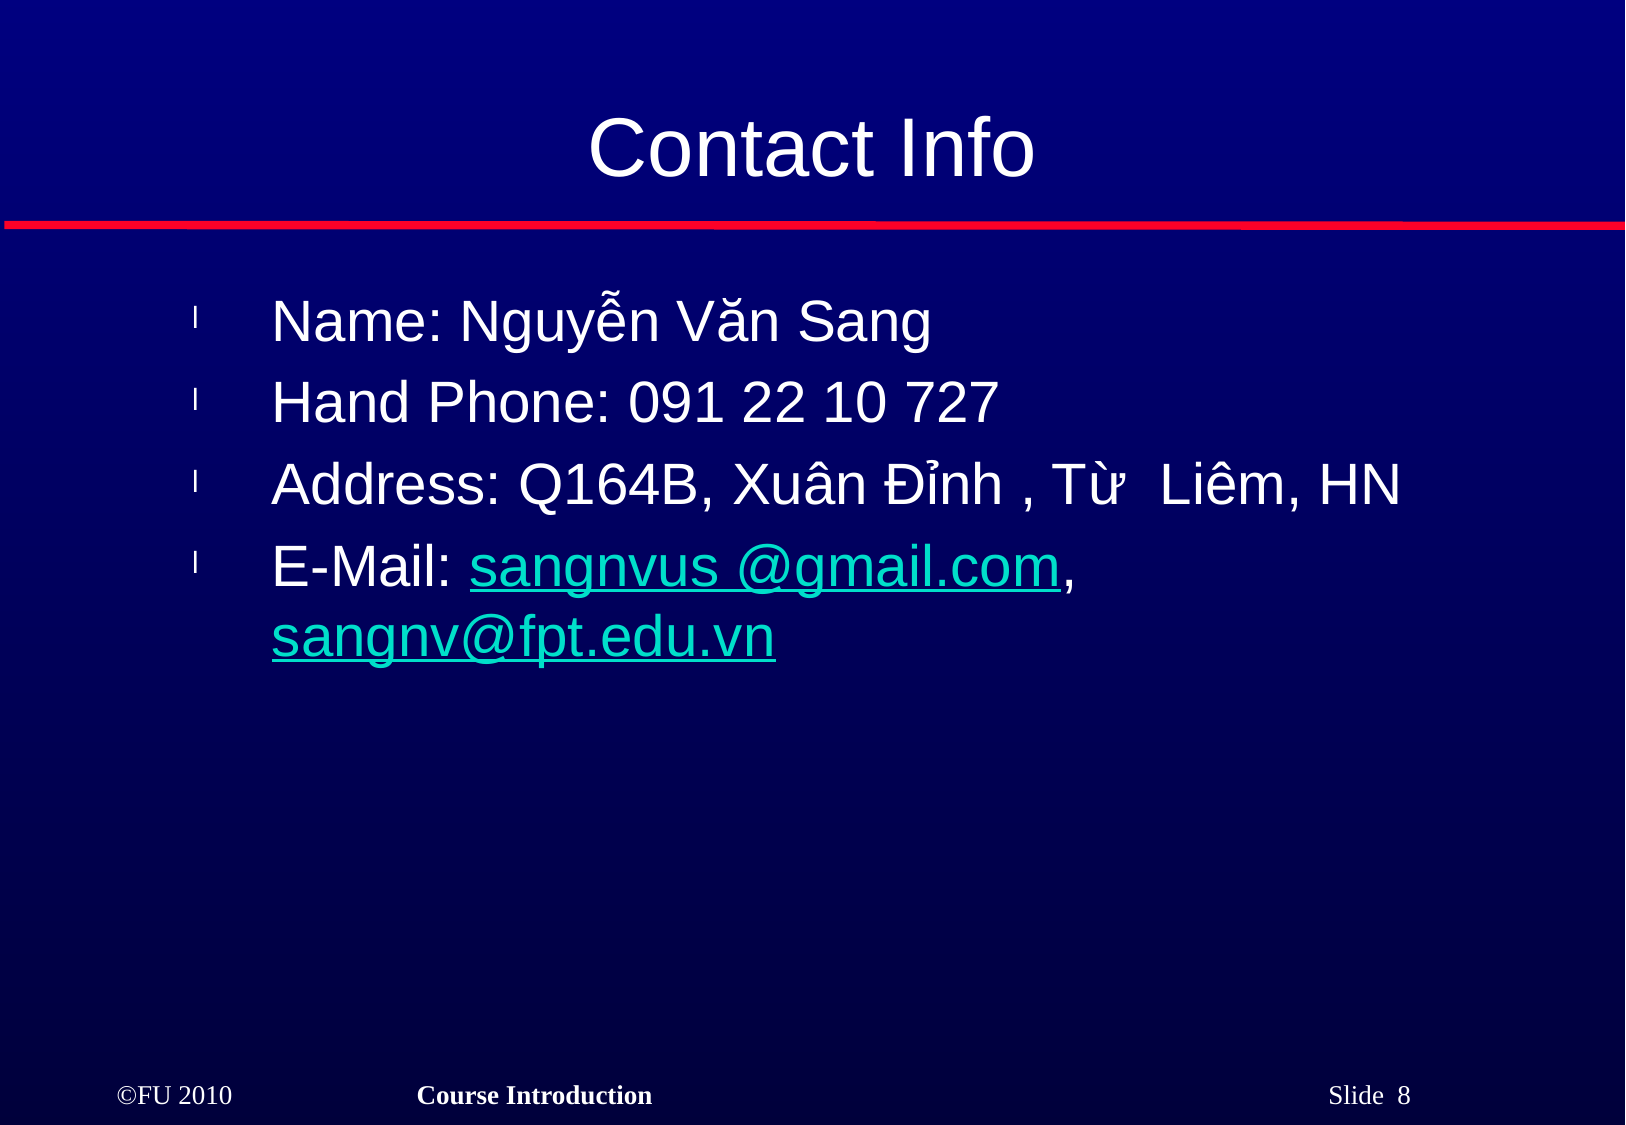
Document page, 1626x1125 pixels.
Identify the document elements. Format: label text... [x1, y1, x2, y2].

title Contact Info [118, 49, 1507, 202]
list Name: Nguyễn Văn Sang Hand Phone: 091 22 10 727 Address: Q164B, Xuân Đỉnh , Từ Liêm, HN E-Mail: sangnvus @gmail.com, sangnv@fpt.edu.vn [175, 274, 1564, 1051]
